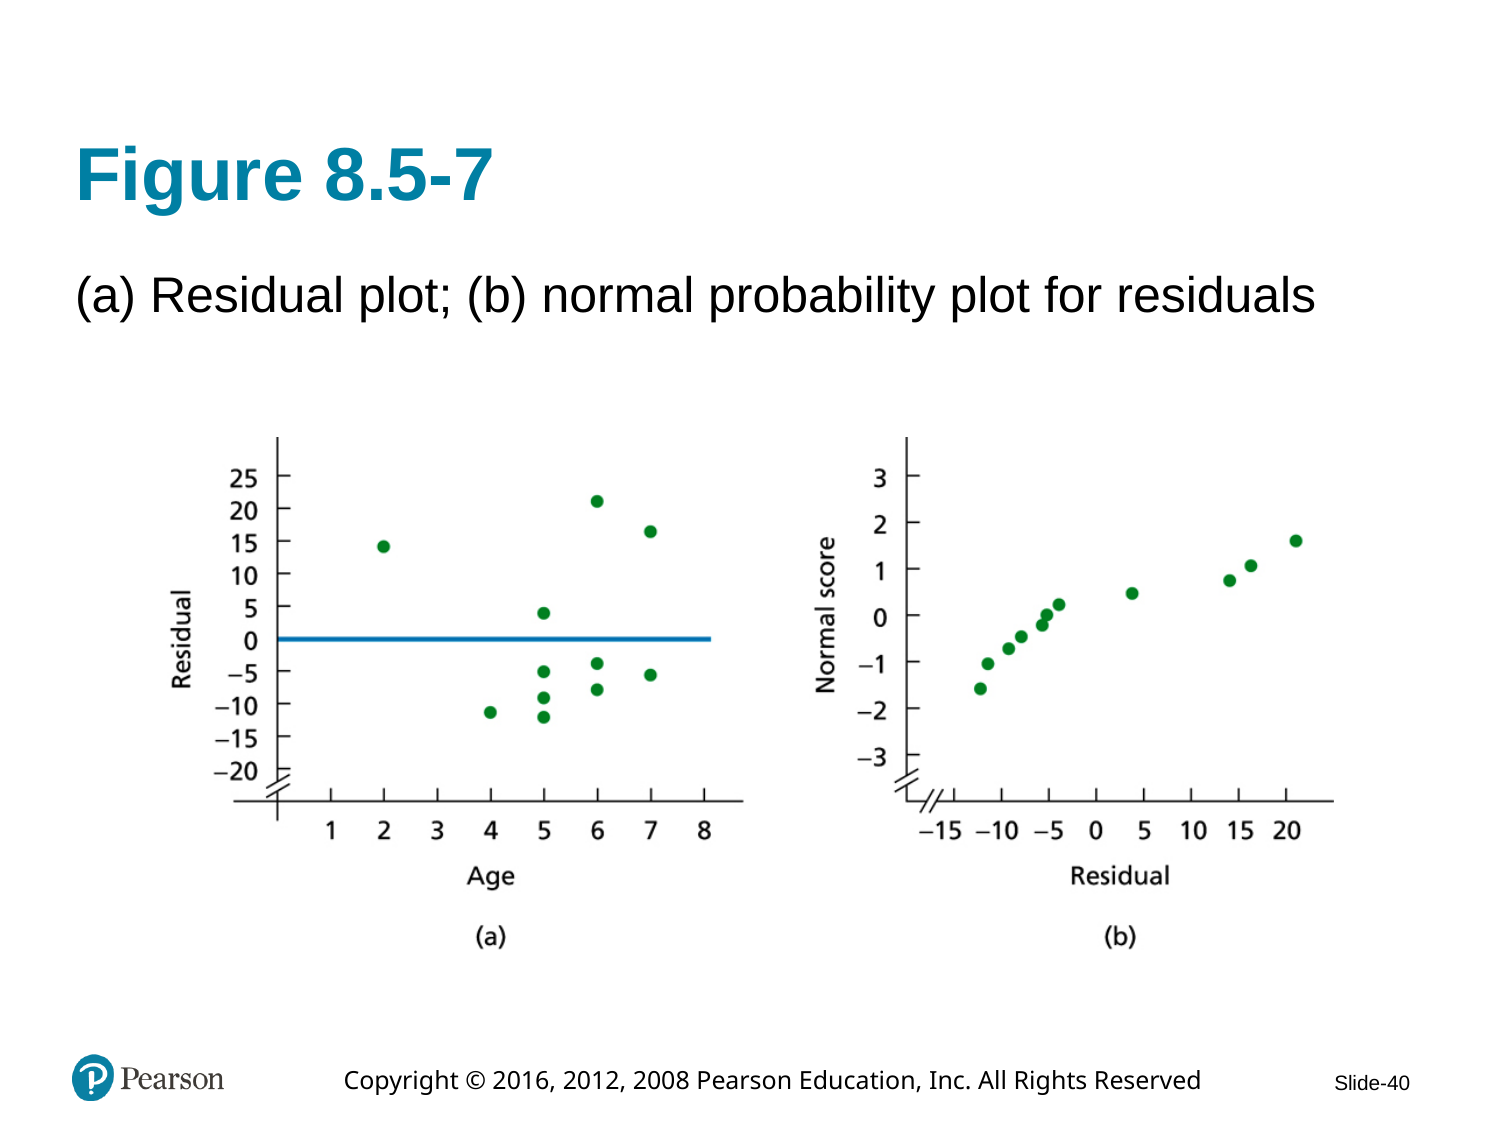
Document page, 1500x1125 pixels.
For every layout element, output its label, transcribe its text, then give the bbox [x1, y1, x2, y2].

picture [72, 1054, 89, 1072]
picture [72, 1087, 83, 1101]
picture [99, 1054, 224, 1101]
title Figure 8.5-7 [75, 35, 1425, 216]
list (a) Residual plot; (b) normal probability plot for residuals [75, 262, 1425, 338]
picture [166, 437, 1334, 951]
picture [81, 1064, 107, 1089]
